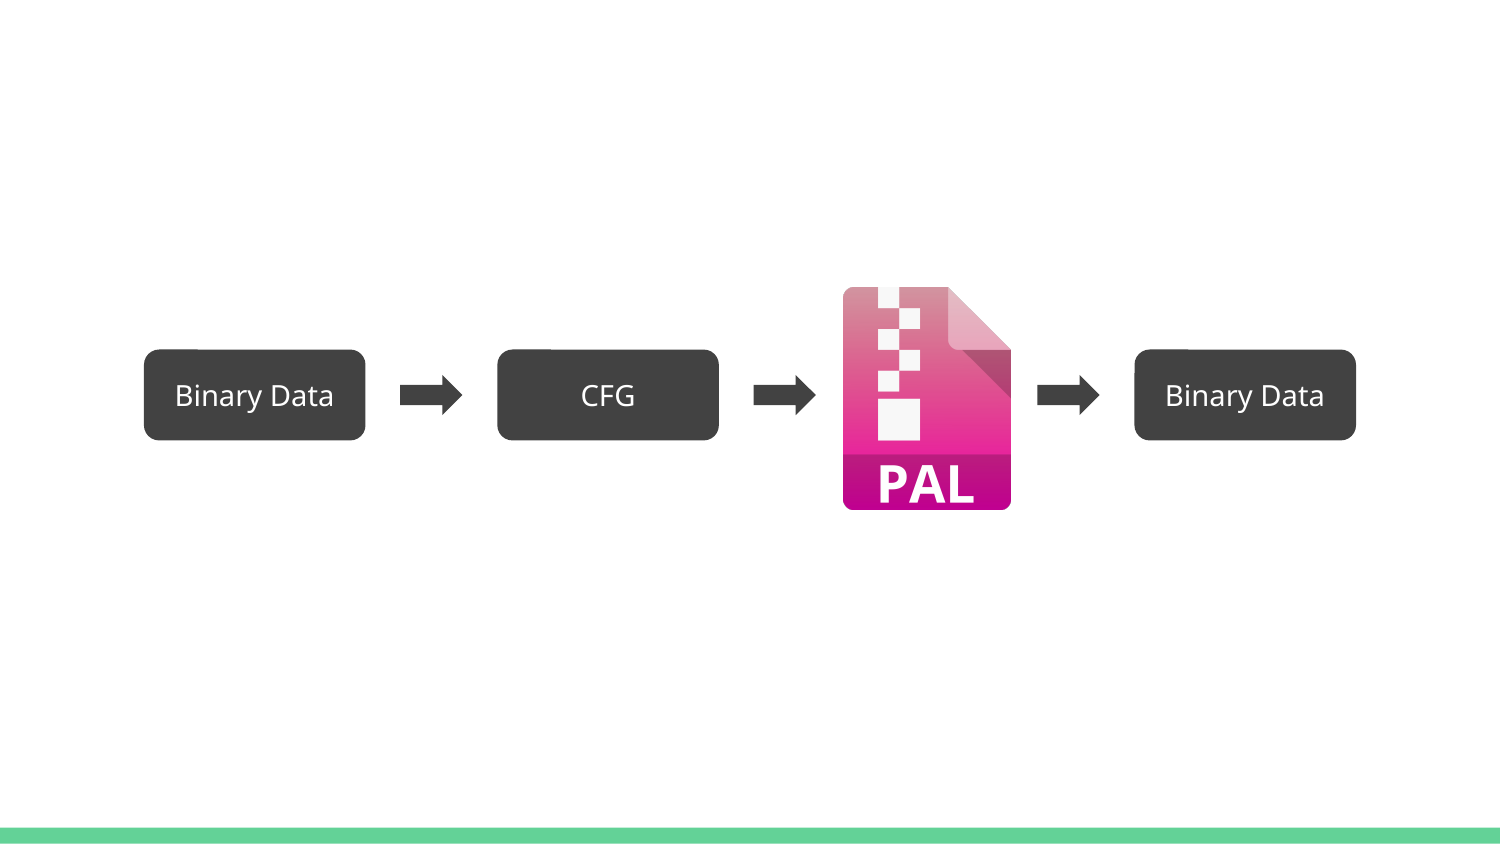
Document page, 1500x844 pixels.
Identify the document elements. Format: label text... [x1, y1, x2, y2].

text_box Binary Data [1134, 349, 1357, 441]
text_box CFG [497, 349, 719, 441]
picture [842, 287, 1011, 510]
text_box Binary Data [143, 349, 366, 441]
text_box [1037, 374, 1100, 416]
text_box [753, 374, 816, 416]
text_box [400, 374, 463, 416]
